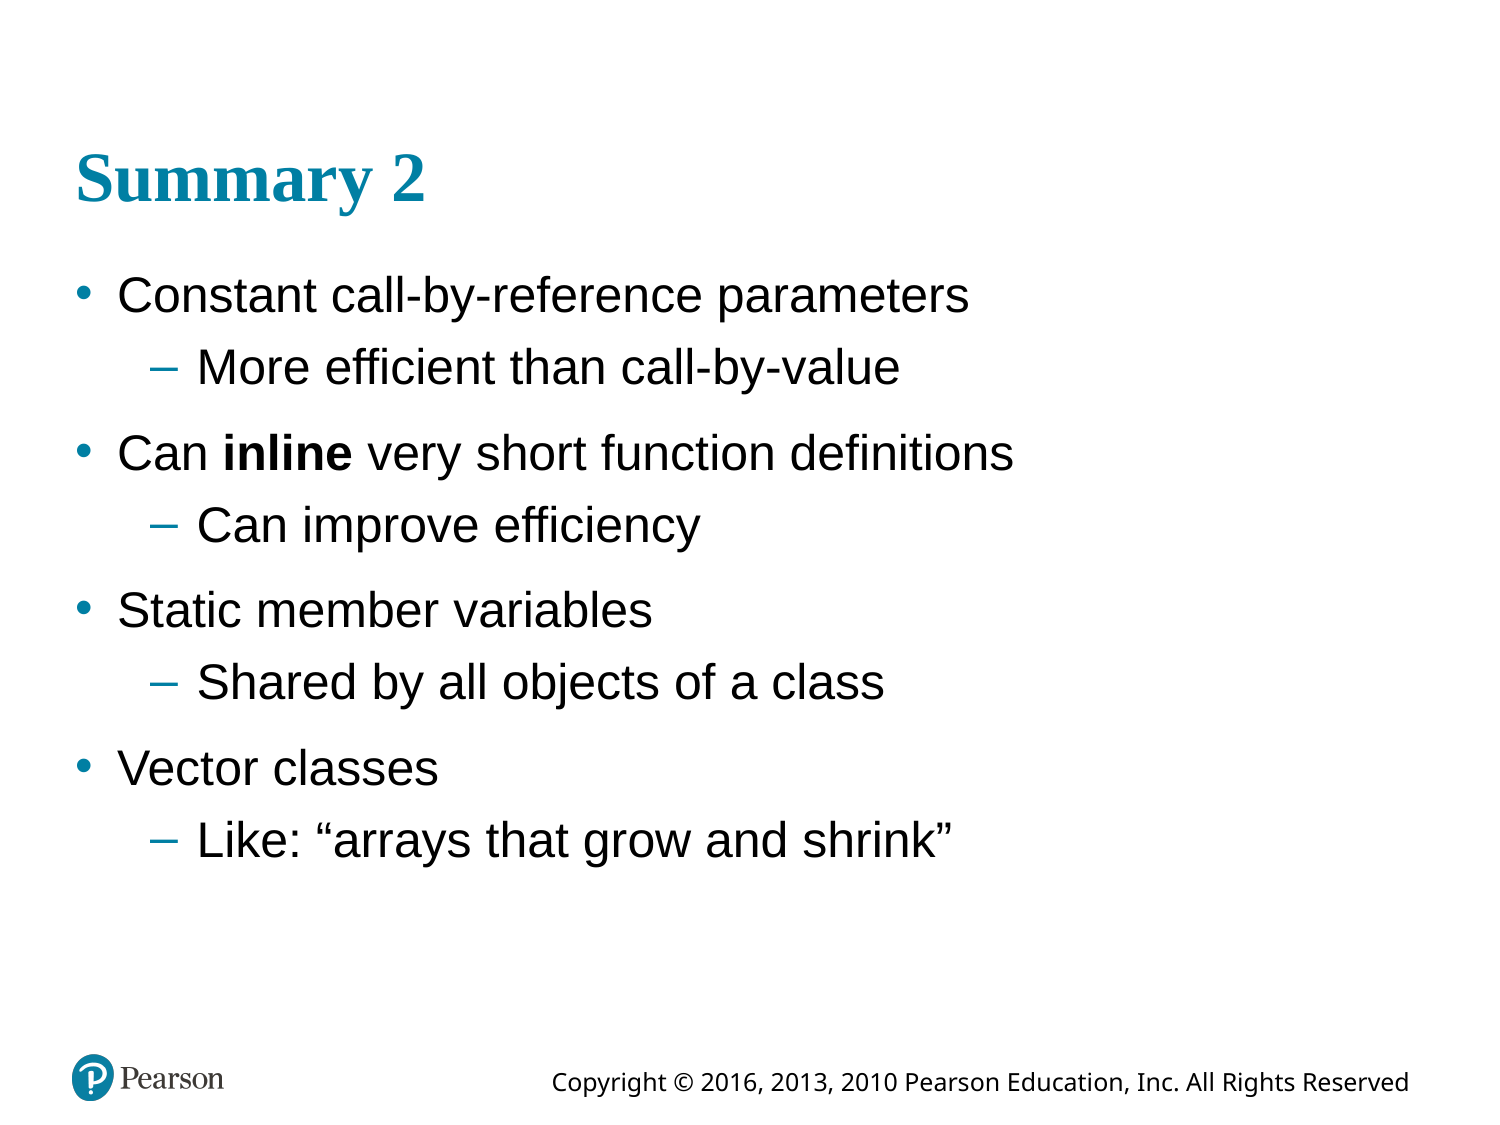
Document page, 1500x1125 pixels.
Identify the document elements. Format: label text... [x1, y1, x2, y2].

picture [98, 1054, 224, 1101]
picture [80, 1063, 106, 1088]
title Summary 2 [75, 35, 1425, 216]
list Constant call-by-reference parameters More efficient than call-by-value Can inline very short function definitions Can improve efficiency Static member variables Shared by all objects of a class Vector classes Like: “arrays that grow and shrink” [75, 262, 1425, 1050]
picture [72, 1087, 83, 1101]
picture [72, 1054, 88, 1070]
